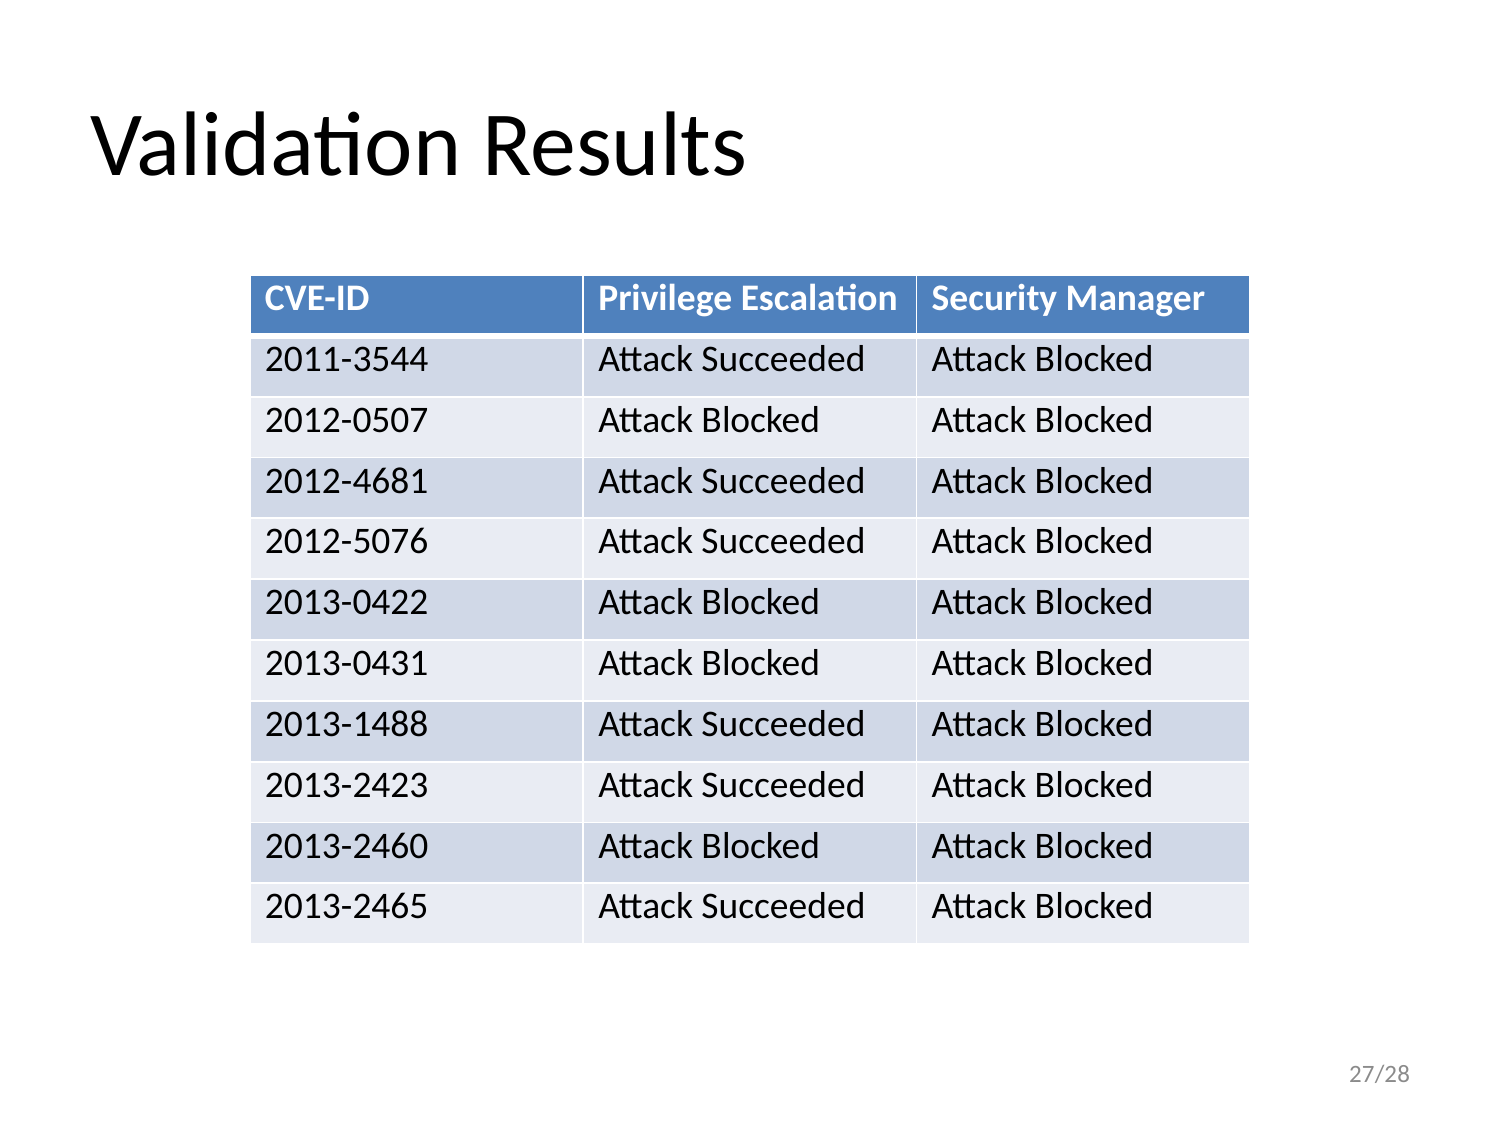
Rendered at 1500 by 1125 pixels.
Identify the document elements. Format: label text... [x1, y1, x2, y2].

table_cell 2013-0431 [251, 641, 582, 700]
table_cell Attack Blocked [917, 641, 1249, 700]
table_cell 2012-5076 [251, 519, 582, 578]
table_header Privilege Escalation [584, 276, 916, 333]
table_cell Attack Succeeded [584, 519, 916, 578]
table_header CVE-ID [251, 276, 582, 333]
table_cell 2013-0422 [251, 580, 582, 639]
table_cell Attack Blocked [584, 580, 916, 639]
table_cell Attack Blocked [917, 884, 1249, 943]
table_cell Attack Succeeded [584, 339, 916, 396]
table_cell Attack Blocked [584, 823, 916, 882]
table_cell Attack Blocked [917, 823, 1249, 882]
table_cell Attack Succeeded [584, 763, 916, 822]
table_cell 2011-3544 [251, 339, 582, 396]
table_cell Attack Blocked [917, 519, 1249, 578]
table_cell 2012-0507 [251, 398, 582, 457]
table_header Security Manager [917, 276, 1249, 333]
table_cell Attack Blocked [584, 398, 916, 457]
table_cell Attack Blocked [917, 702, 1249, 761]
table_cell 2013-2460 [251, 823, 582, 882]
table_cell Attack Blocked [917, 580, 1249, 639]
table_cell Attack Blocked [917, 398, 1249, 457]
table_cell Attack Blocked [584, 641, 916, 700]
table_cell Attack Succeeded [584, 884, 916, 943]
table_cell 2012-4681 [251, 458, 582, 517]
title Validation Results [75, 45, 1425, 233]
slide_number 27/28 [1074, 1042, 1425, 1103]
table_cell Attack Blocked [917, 339, 1249, 396]
table_cell Attack Blocked [917, 458, 1249, 517]
table_cell 2013-1488 [251, 702, 582, 761]
table_cell 2013-2465 [251, 884, 582, 943]
table_cell Attack Succeeded [584, 702, 916, 761]
table_cell 2013-2423 [251, 763, 582, 822]
table_cell Attack Blocked [917, 763, 1249, 822]
table_cell Attack Succeeded [584, 458, 916, 517]
